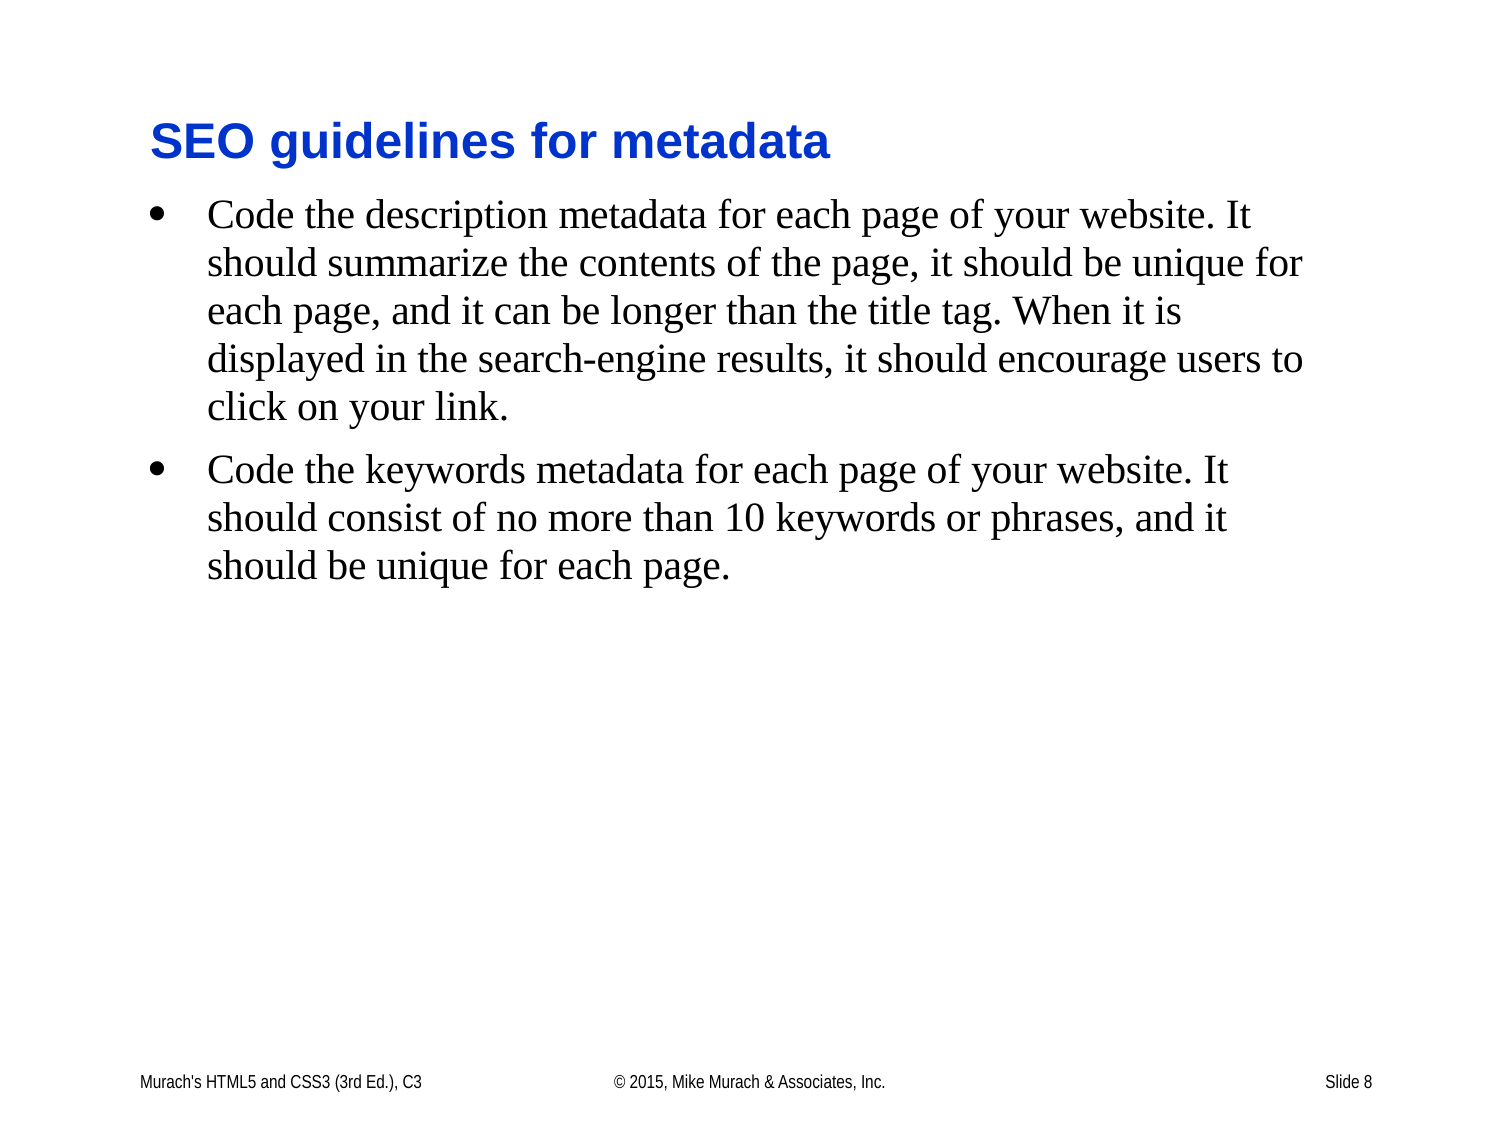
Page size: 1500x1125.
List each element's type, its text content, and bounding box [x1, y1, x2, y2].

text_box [149, 112, 1348, 183]
slide_number Murach's HTML5 and CSS3 (3rd Ed.), C3 [125, 1025, 450, 1100]
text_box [149, 187, 1348, 602]
footer © 2015, Mike Murach & Associates, Inc. [474, 1025, 1025, 1100]
slide_number Slide 8 [1074, 1025, 1388, 1100]
